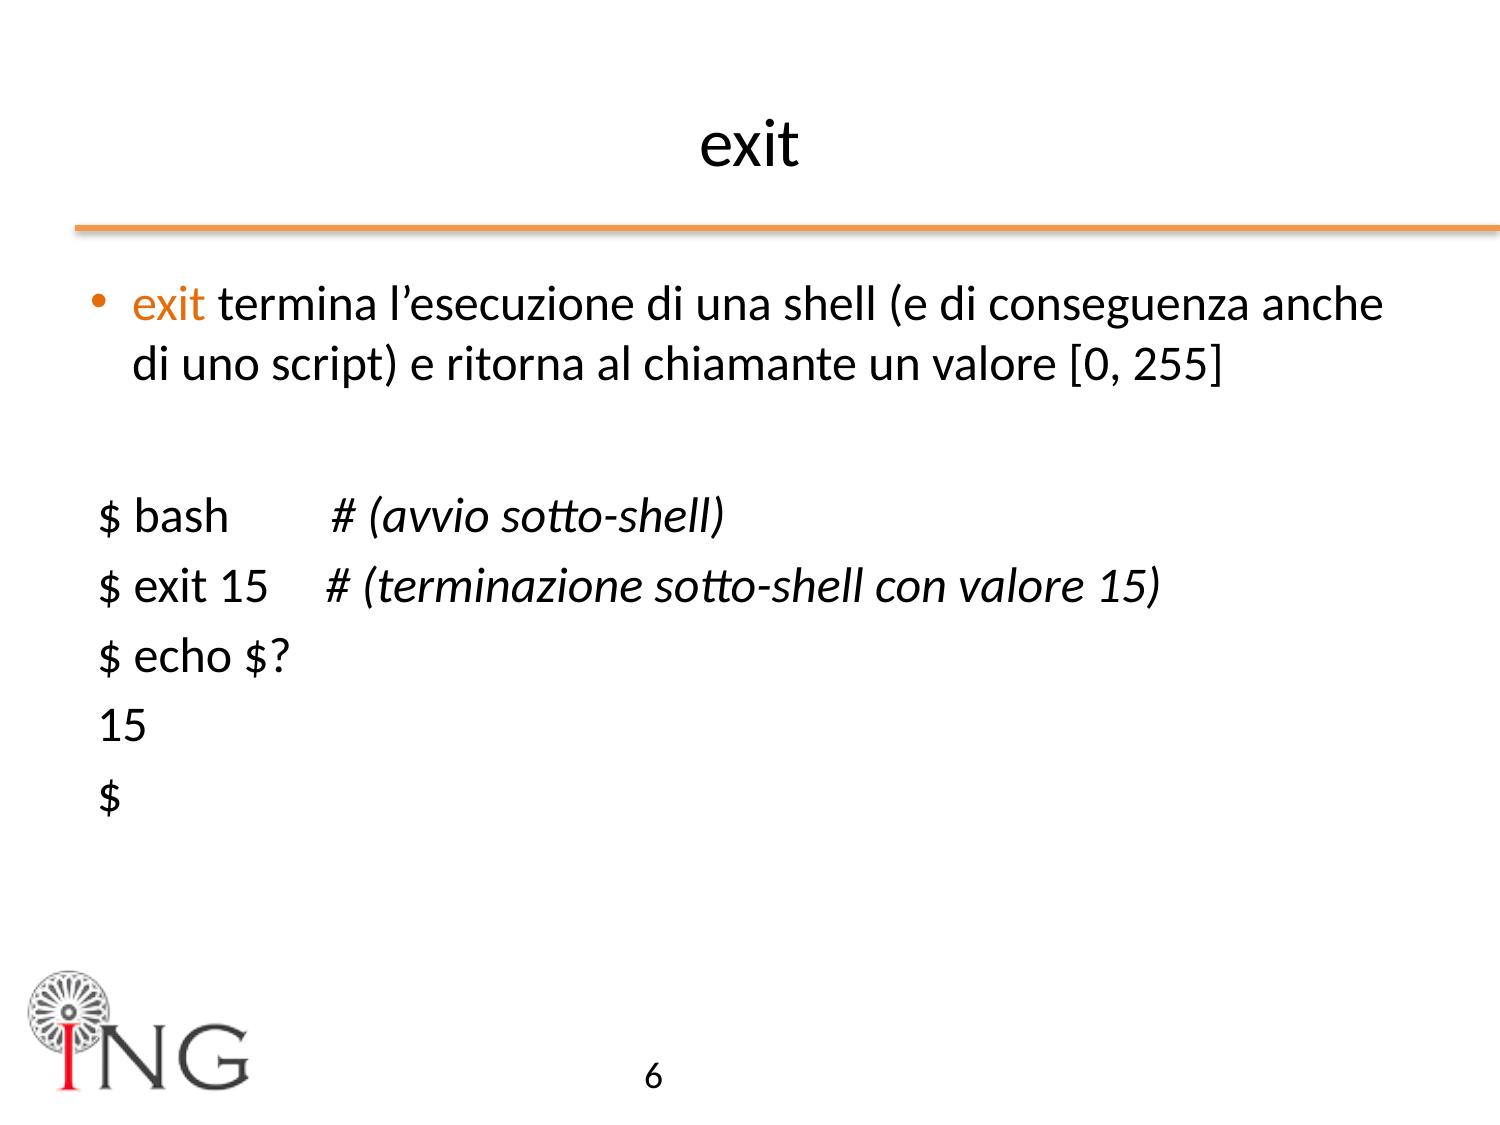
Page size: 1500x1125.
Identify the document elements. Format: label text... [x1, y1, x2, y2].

picture [3, 948, 278, 1124]
slide_number 6 [629, 1043, 1425, 1104]
title exit [75, 45, 1425, 233]
list exit termina l’esecuzione di una shell (e di conseguenza anche di uno script) e ritorna al chiamante un valore [0, 255] $ bash # (avvio sotto-shell) $ exit 15 # (terminazione sotto-shell con valore 15) $ echo $? 15 $ [75, 262, 1425, 1005]
